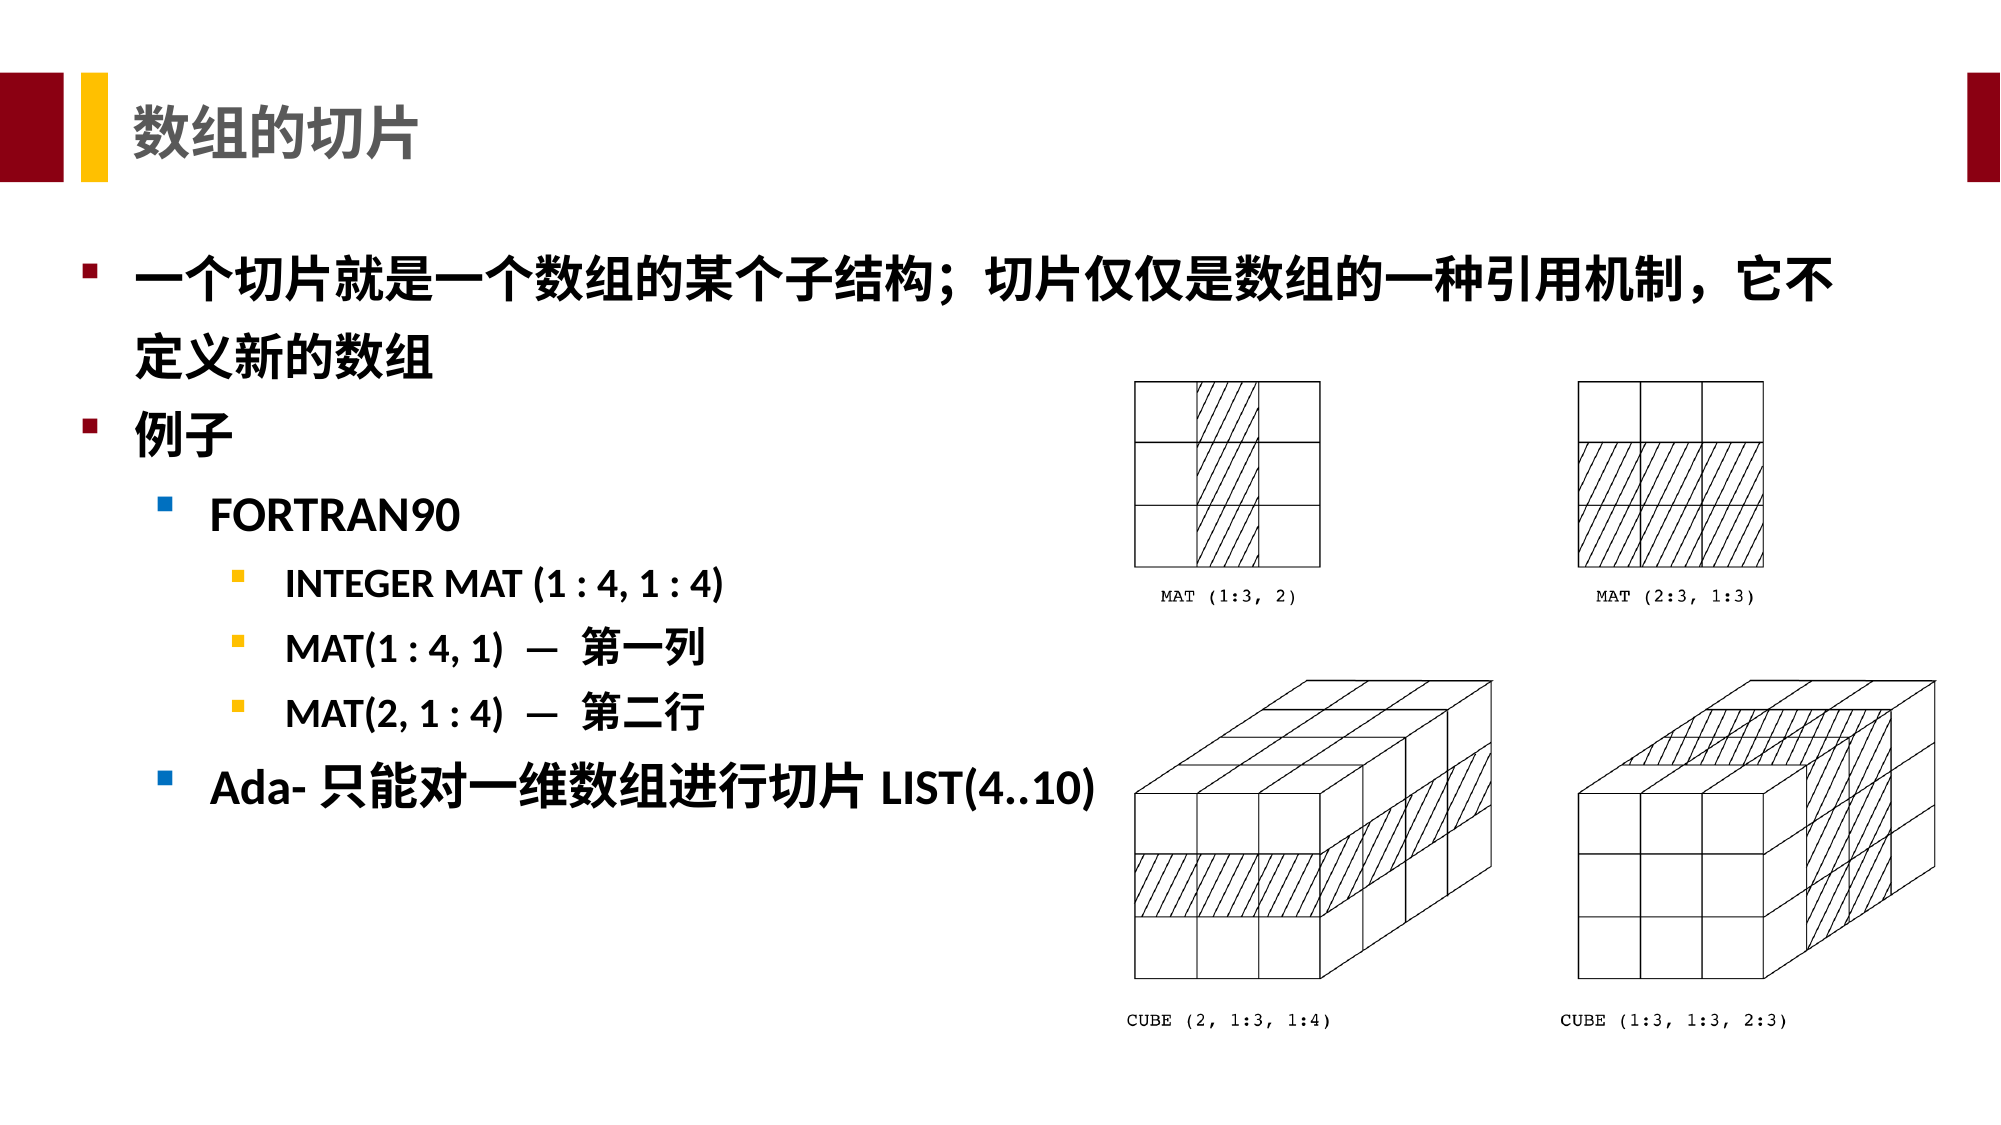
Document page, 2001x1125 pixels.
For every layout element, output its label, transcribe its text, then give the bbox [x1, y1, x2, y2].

text_box 数组的切片 [132, 95, 1944, 167]
text_box 一个切片就是一个数组的某个子结构；切片仅仅是数组的一种引用机制，它不定义新的数组 例子 FORTRAN90 INTEGER MAT (1 : 4, 1 : 4) MAT(1 : 4, 1) — 第一列 MAT(2, 1 : 4) — 第二行 Ada-只能对一维数组进行切片LIST(4..10) [63, 221, 1896, 900]
text_box [80, 71, 109, 183]
picture [1126, 381, 1937, 1030]
text_box [0, 71, 65, 183]
text_box [1966, 71, 2000, 183]
